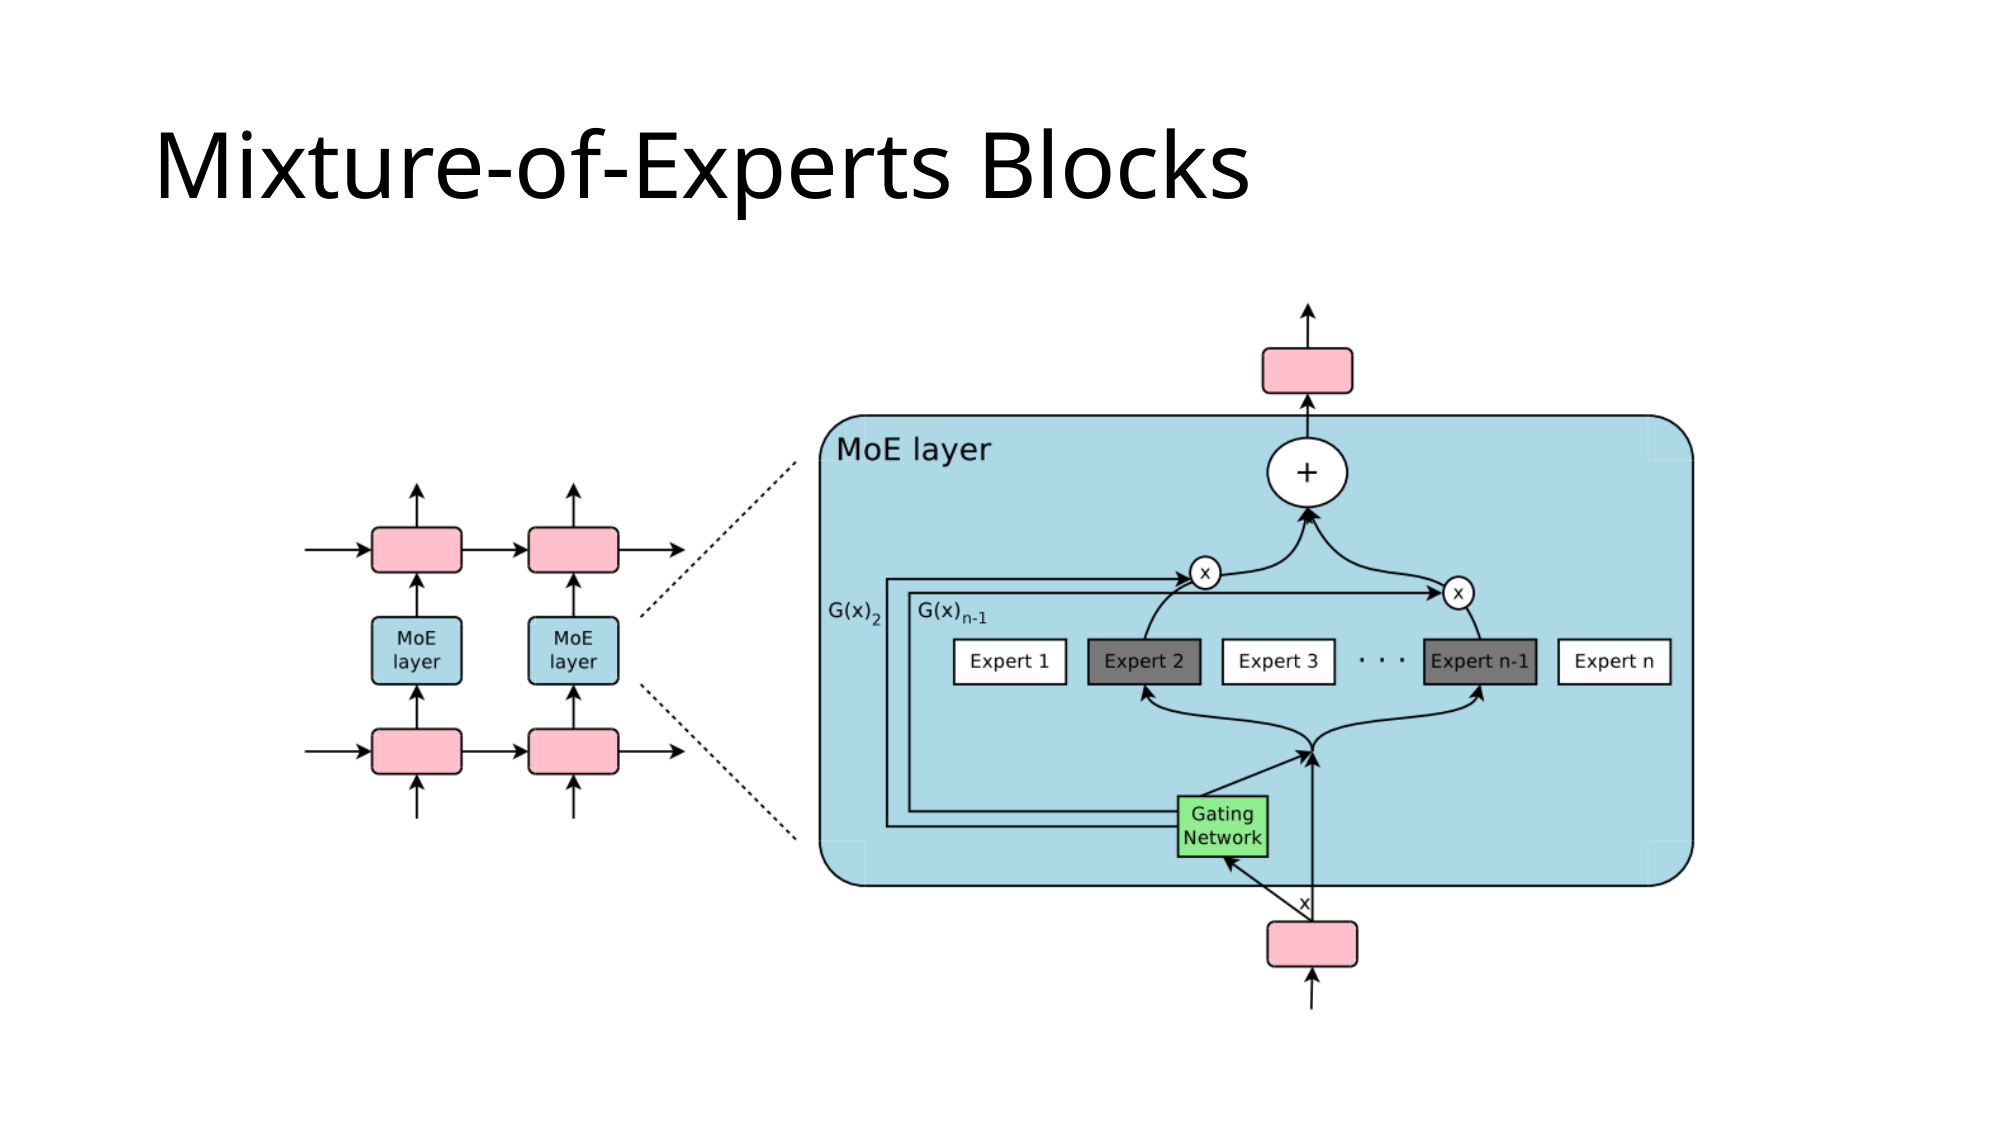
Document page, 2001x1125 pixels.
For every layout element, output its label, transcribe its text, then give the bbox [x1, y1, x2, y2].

title Mixture-of-Experts Blocks [137, 59, 1863, 278]
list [298, 299, 1702, 1014]
